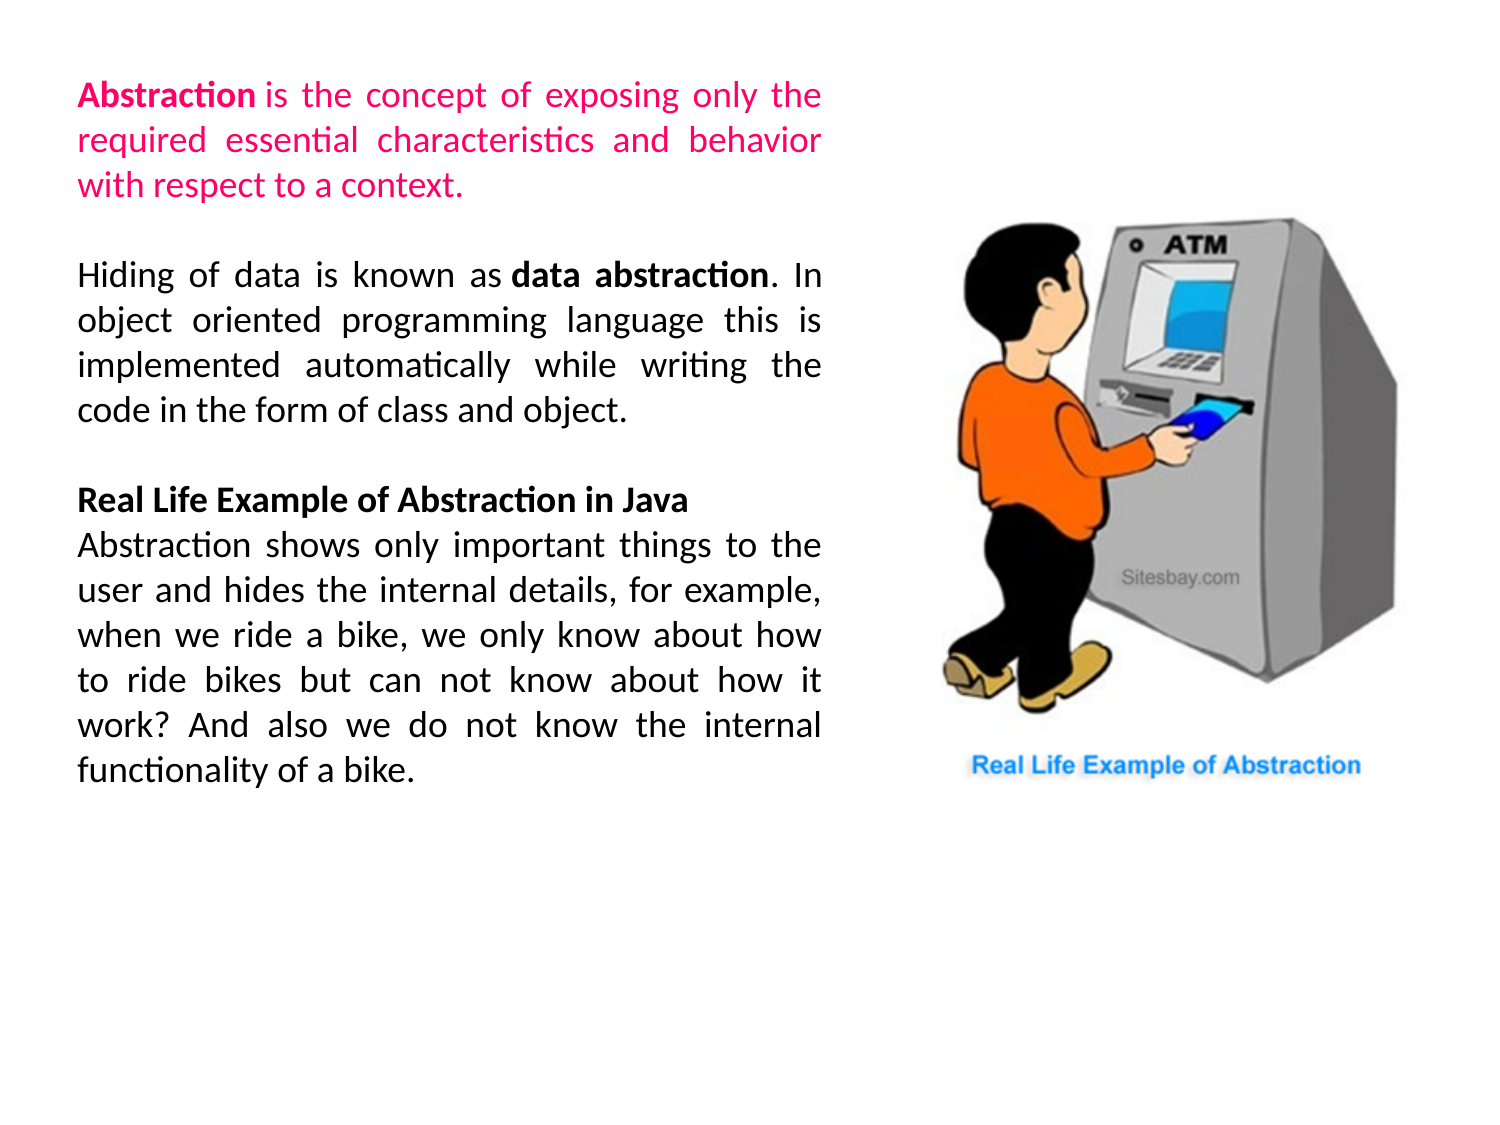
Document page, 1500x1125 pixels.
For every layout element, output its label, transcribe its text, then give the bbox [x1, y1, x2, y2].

text_box Abstraction is the concept of exposing only the required essential characteristics and behavior with respect to a context. Hiding of data is known as data abstraction. In object oriented programming language this is implemented automatically while writing the code in the form of class and object. Real Life Example of Abstraction in Java Abstraction shows only important things to the user and hides the internal details, for example, when we ride a bike, we only know about how to ride bikes but can not know about how it work? And also we do not know the internal functionality of a bike. [62, 62, 838, 798]
picture [899, 199, 1426, 813]
